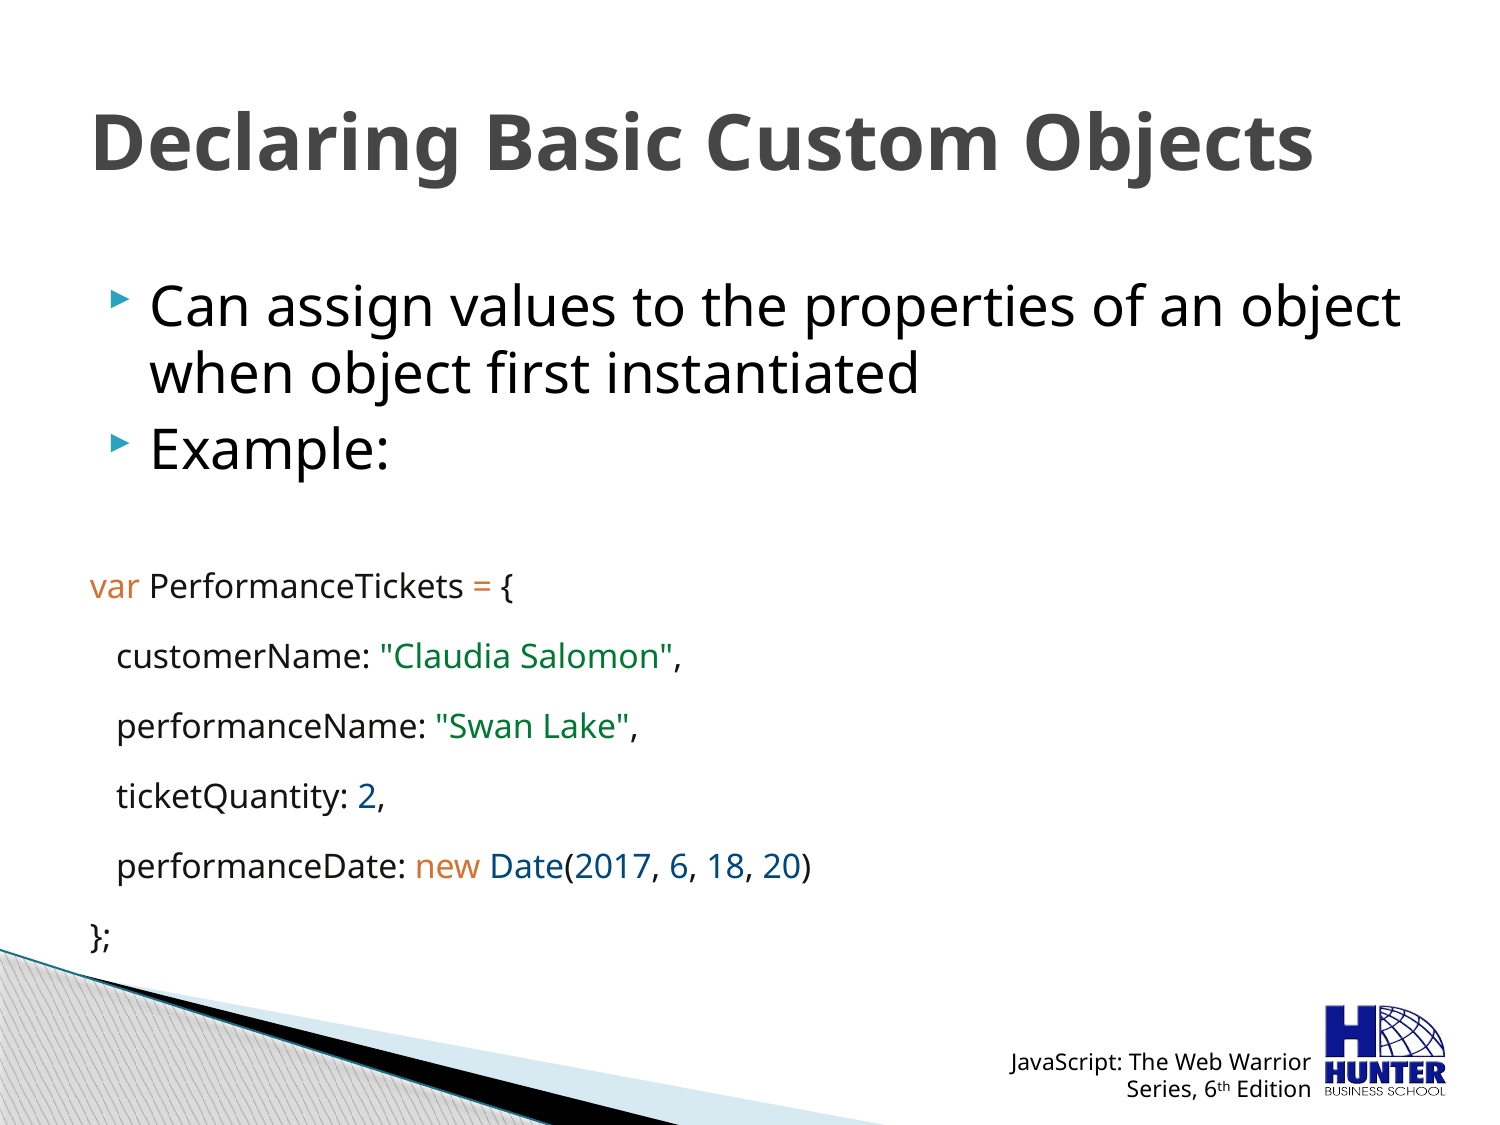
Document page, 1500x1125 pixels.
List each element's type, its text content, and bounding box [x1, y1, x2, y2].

list Can assign values to the properties of an object when object first instantiated Example: [75, 262, 1425, 549]
title Declaring Basic Custom Objects [75, 45, 1425, 233]
text_box var PerformanceTickets = { customerName: "Claudia Salomon", performanceName: "Swan Lake", ticketQuantity: 2, performanceDate: new Date(2017, 6, 18, 20) }; [75, 549, 1463, 985]
picture [1325, 1005, 1446, 1097]
